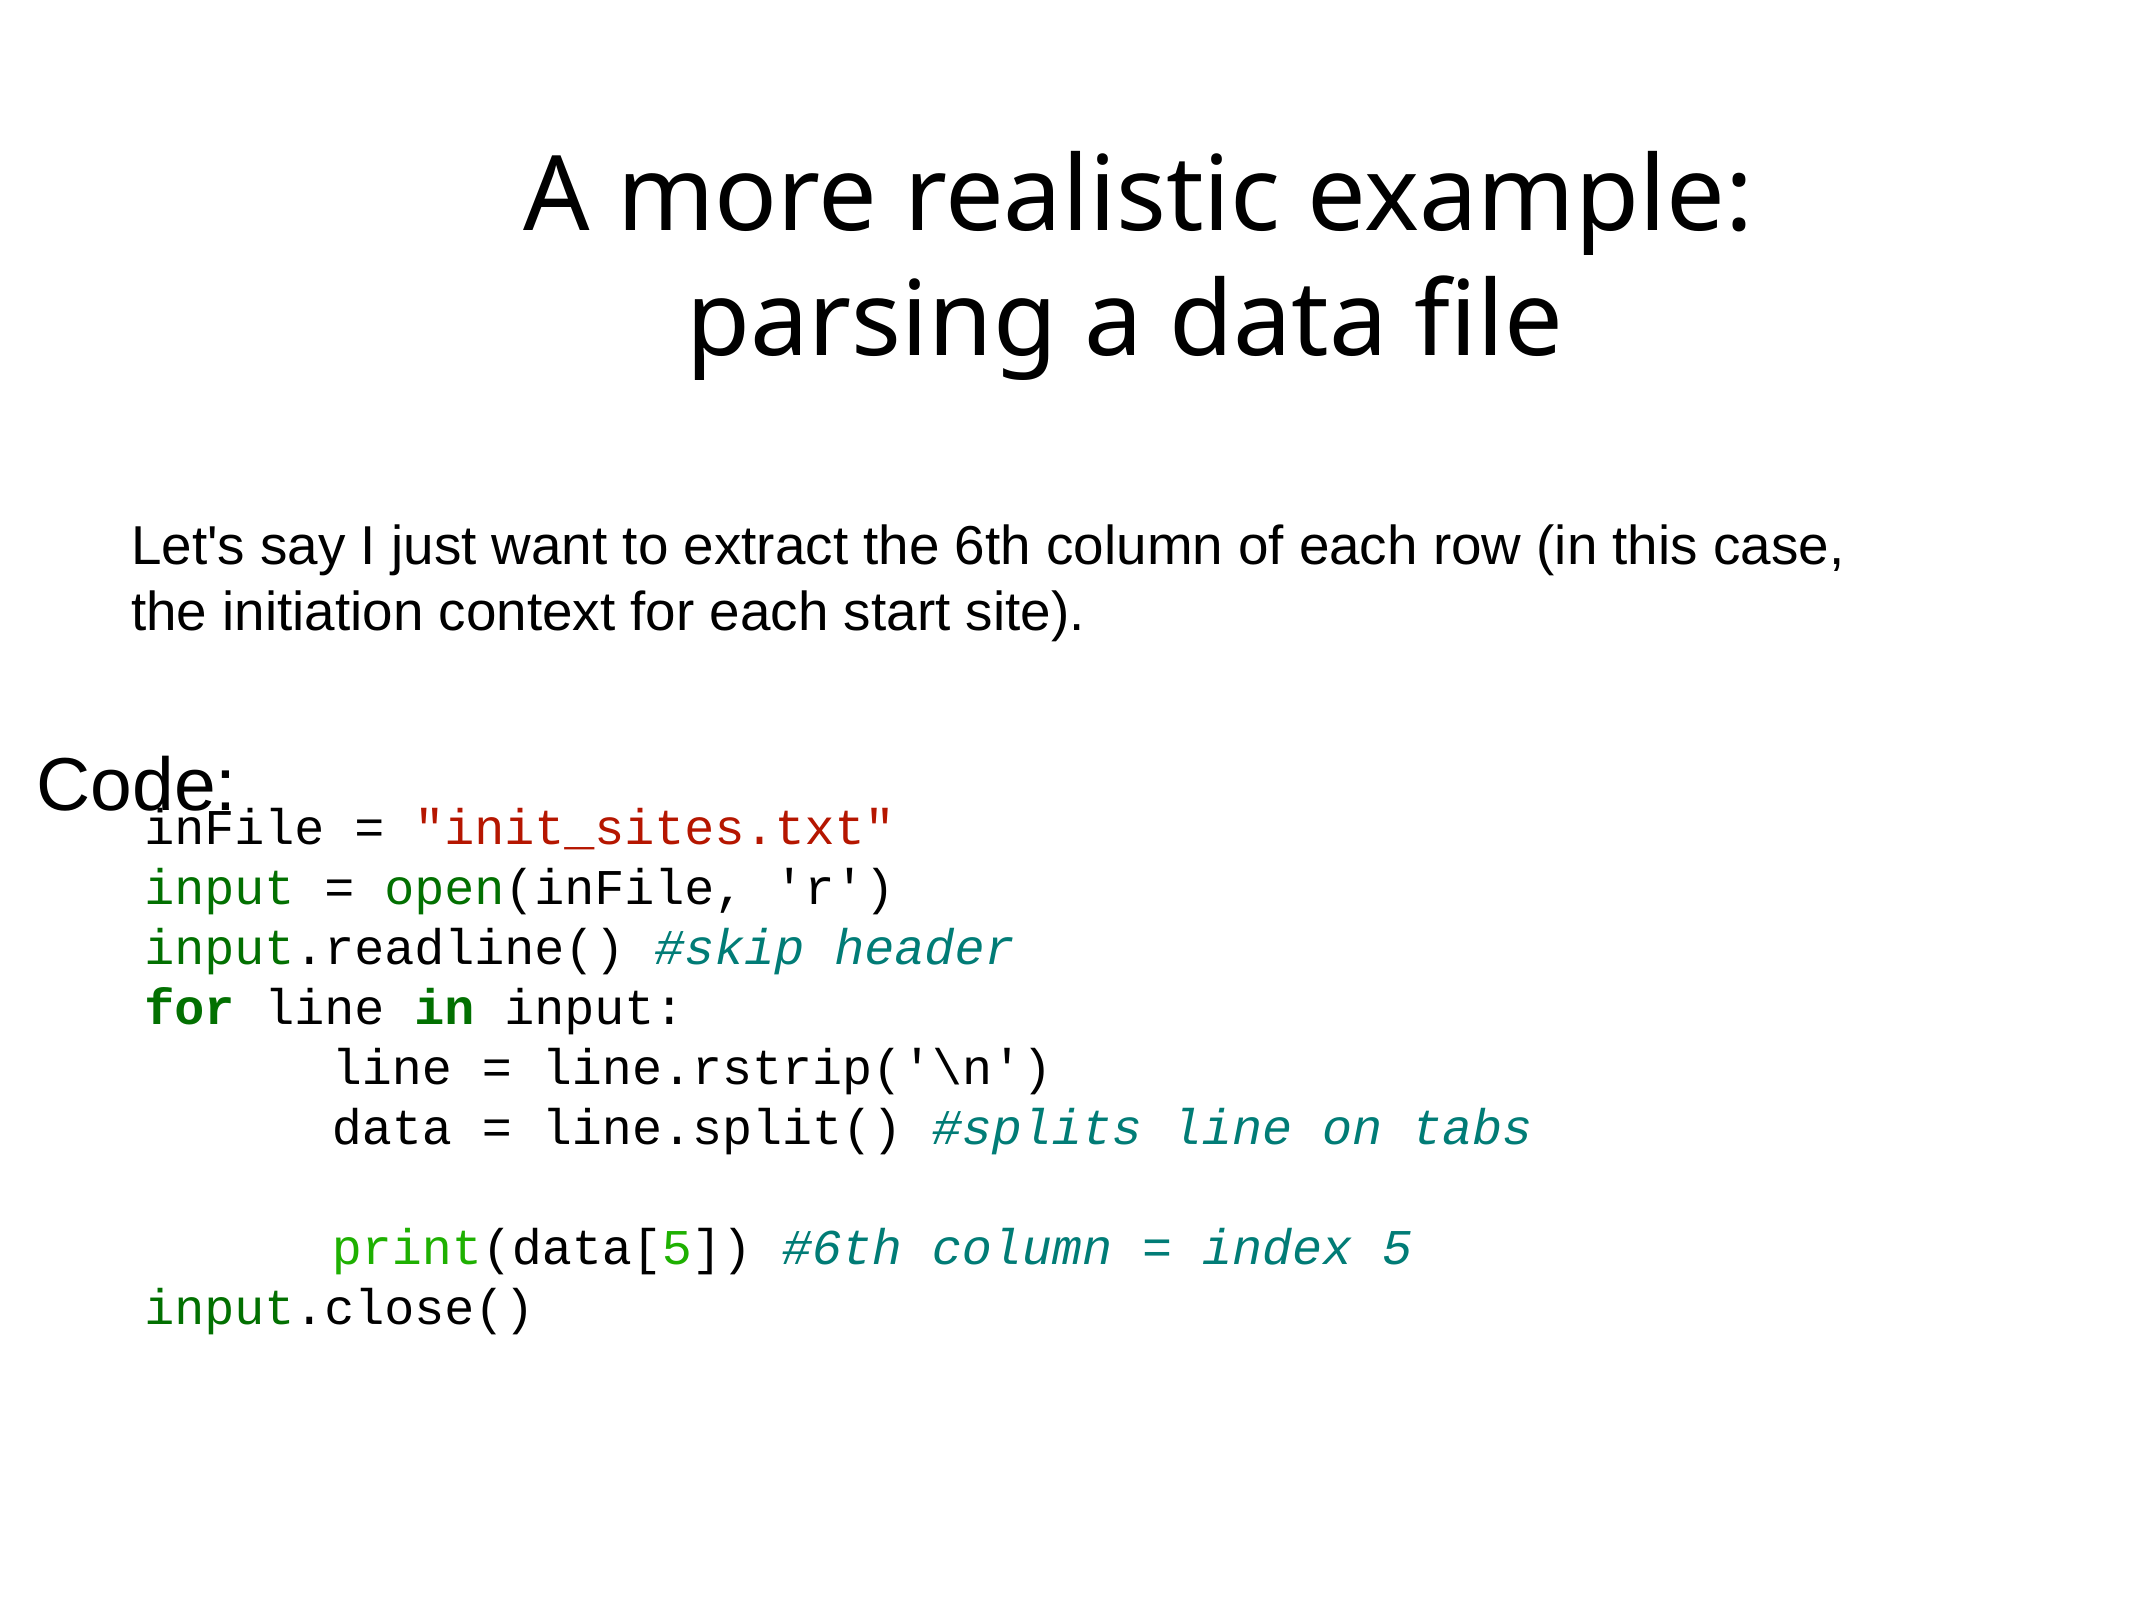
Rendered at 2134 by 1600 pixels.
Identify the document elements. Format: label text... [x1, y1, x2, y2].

text_box inFile = "init_sites.txt" input = open(inFile, 'r') input.readline() #skip header for line in input: line = line.rstrip('\n') data = line.split() #splits line on tabs print(data[5]) #6th column = index 5 input.close() [135, 815, 1803, 1313]
text_box Code: [28, 726, 1849, 874]
title A more realistic example: parsing a data file [384, 73, 1894, 429]
list Let's say I just want to extract the 6th column of each row (in this case, the initiation context for each start site). [122, 501, 1944, 649]
